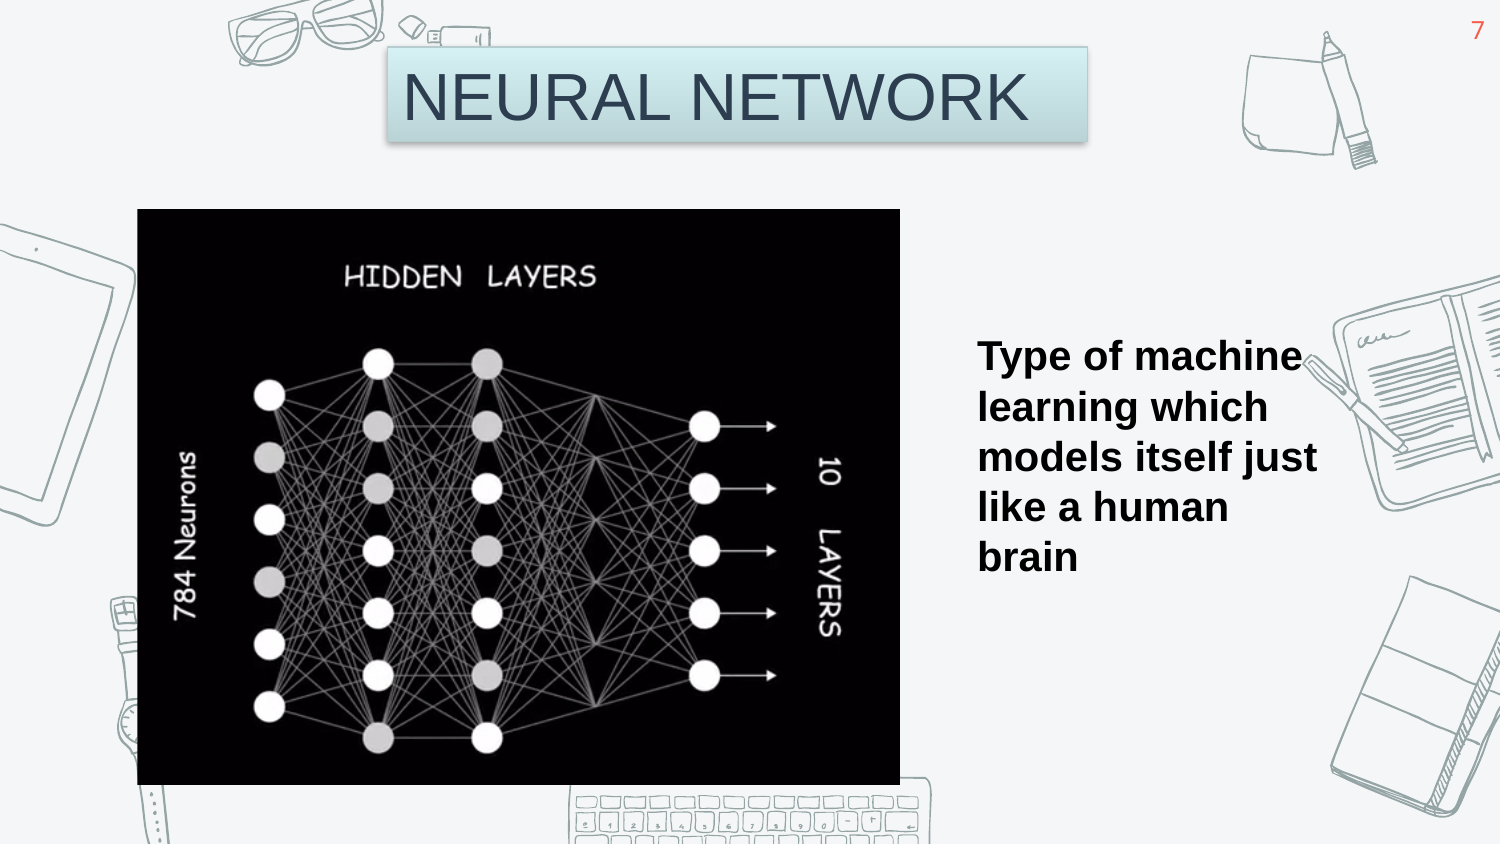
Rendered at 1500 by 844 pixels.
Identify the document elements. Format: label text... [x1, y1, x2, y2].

text_box NEURAL NETWORK [387, 46, 1088, 142]
picture [137, 209, 901, 785]
text_box Type of machine learning which models itself just like a human brain [962, 321, 1338, 587]
slide_number 7 [1435, 0, 1500, 53]
